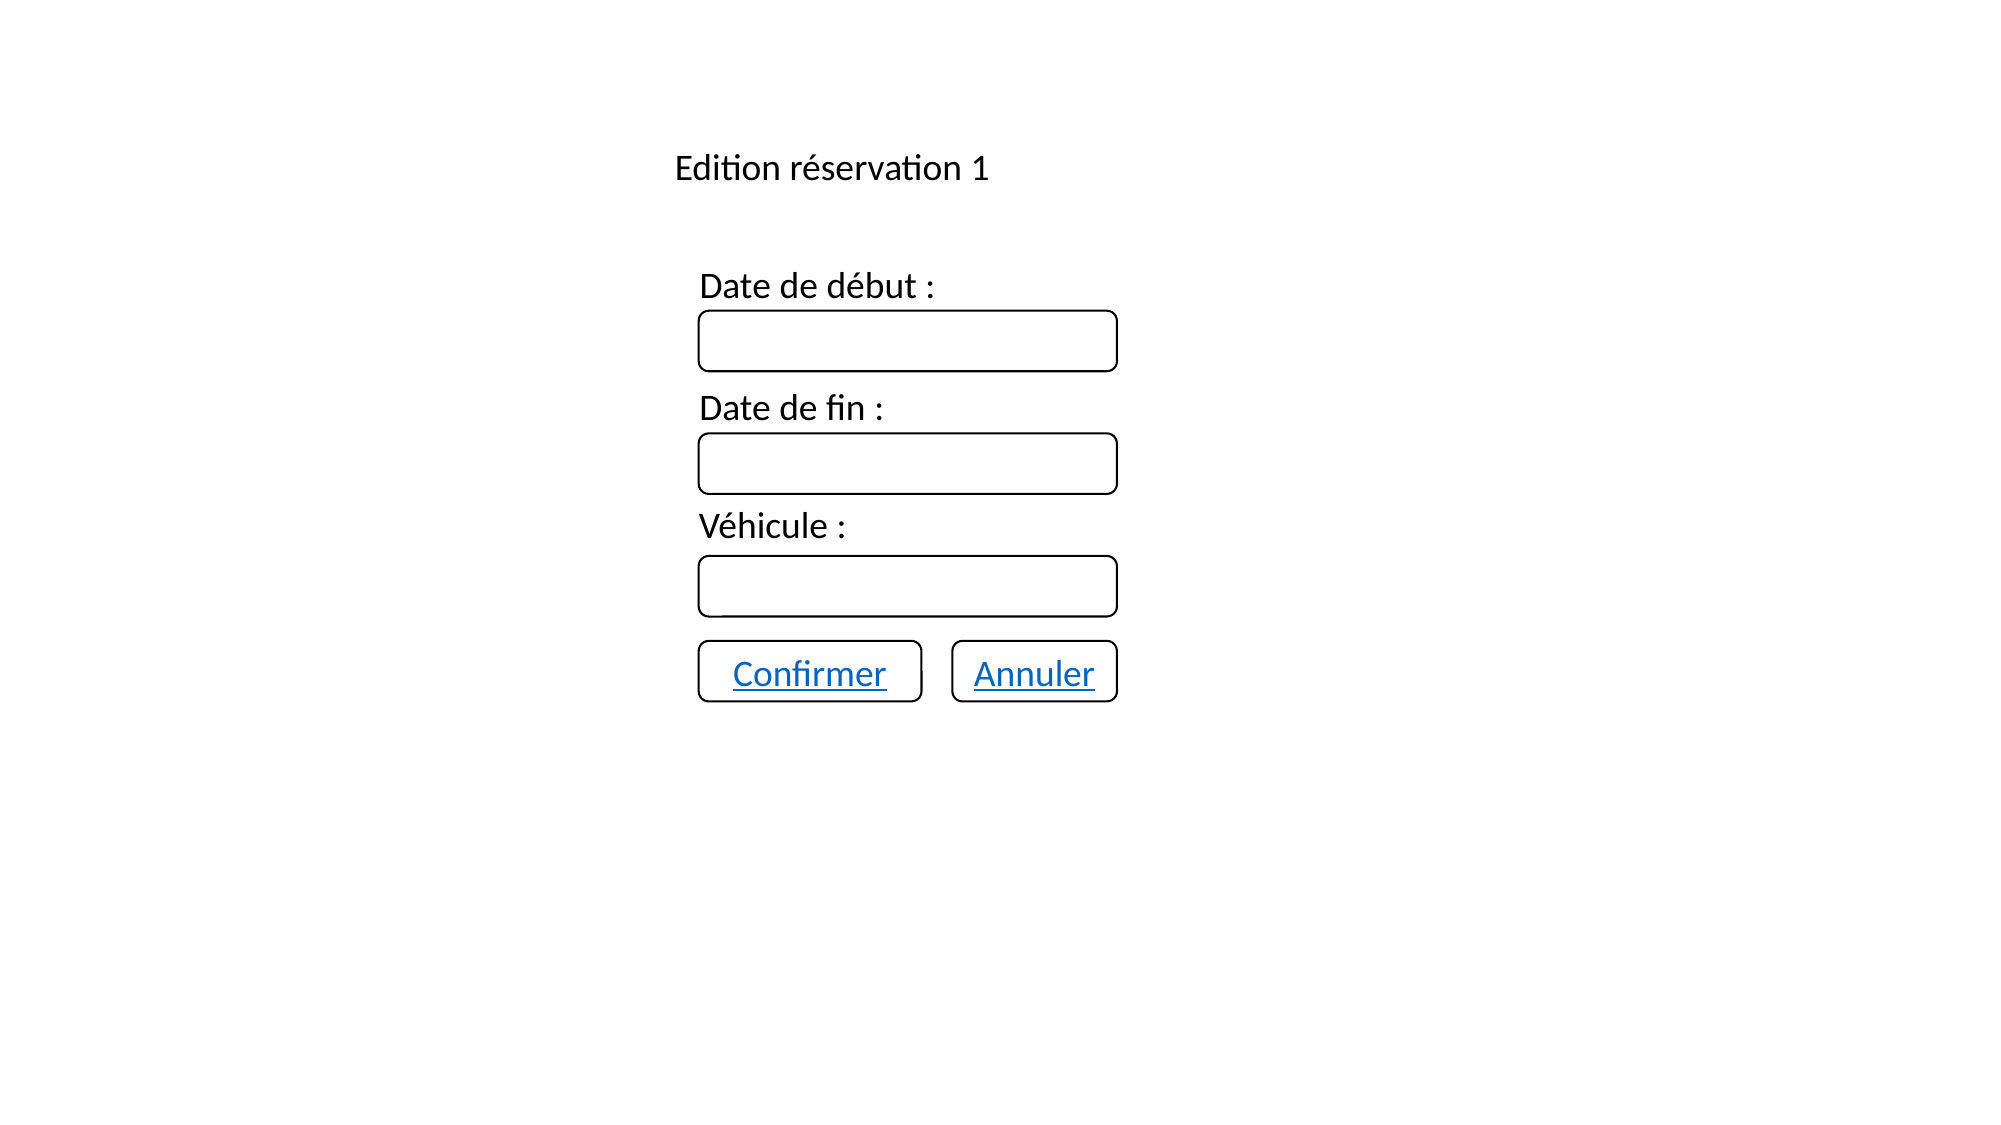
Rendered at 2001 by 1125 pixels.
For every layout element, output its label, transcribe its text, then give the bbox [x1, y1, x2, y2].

text_box Confirmer [697, 639, 923, 703]
text_box Edition réservation 1 [660, 135, 1006, 196]
text_box Date de début : [684, 253, 951, 314]
text_box Annuler [951, 639, 1119, 703]
text_box Véhicule : [684, 493, 862, 554]
text_box [697, 309, 1119, 373]
text_box [697, 554, 1119, 618]
text_box Date de fin : [684, 375, 900, 436]
text_box [697, 432, 1119, 495]
